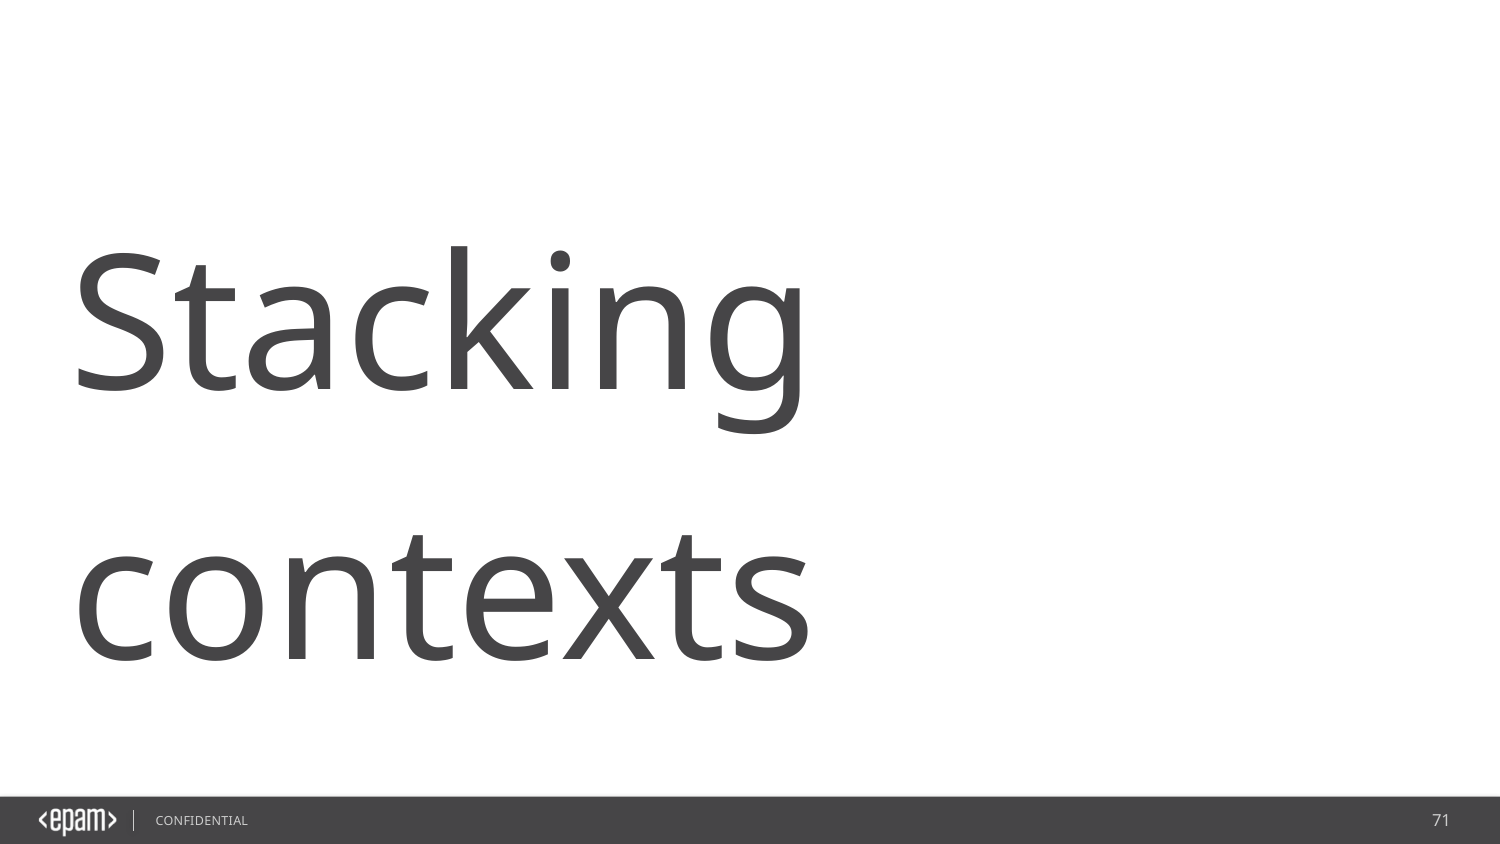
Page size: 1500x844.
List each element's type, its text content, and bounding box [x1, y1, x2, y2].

list Stacking contexts [57, 150, 1426, 708]
picture [38, 808, 117, 837]
